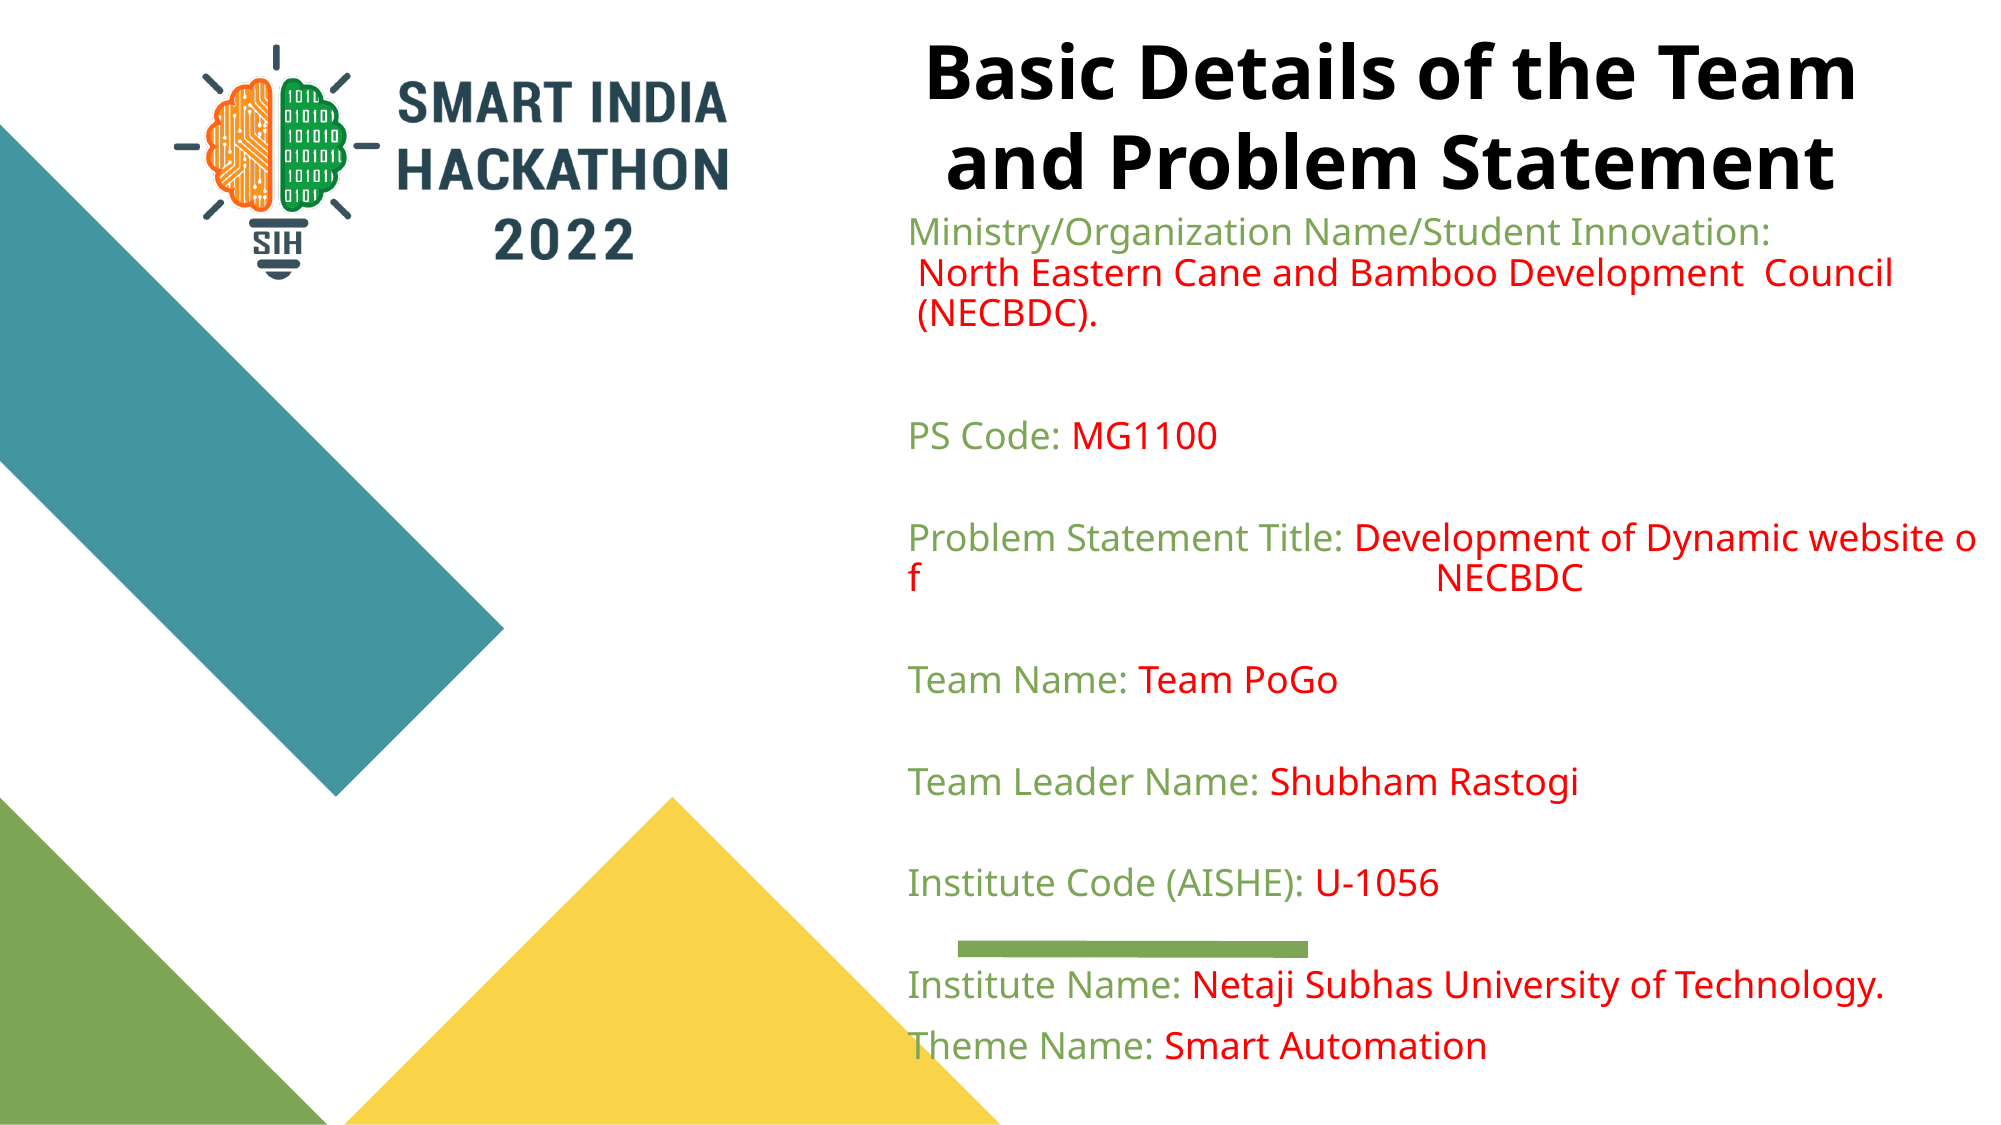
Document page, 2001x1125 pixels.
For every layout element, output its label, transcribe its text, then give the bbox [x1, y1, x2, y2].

title Basic Details of the Team and Problem Statement [861, 24, 1922, 214]
list Ministry/Organization Name/Student Innovation: North Eastern Cane and Bamboo Development Council (NECBDC). PS Code: MG1100 Problem Statement Title: Development of Dynamic website of NECBDC Team Name: Team PoGo Team Leader Name: Shubham Rastogi Institute Code (AISHE): U-1056 Institute Name: Netaji Subhas University of Technology. Theme Name: Smart Automation [907, 213, 1990, 1099]
picture [169, 41, 734, 284]
